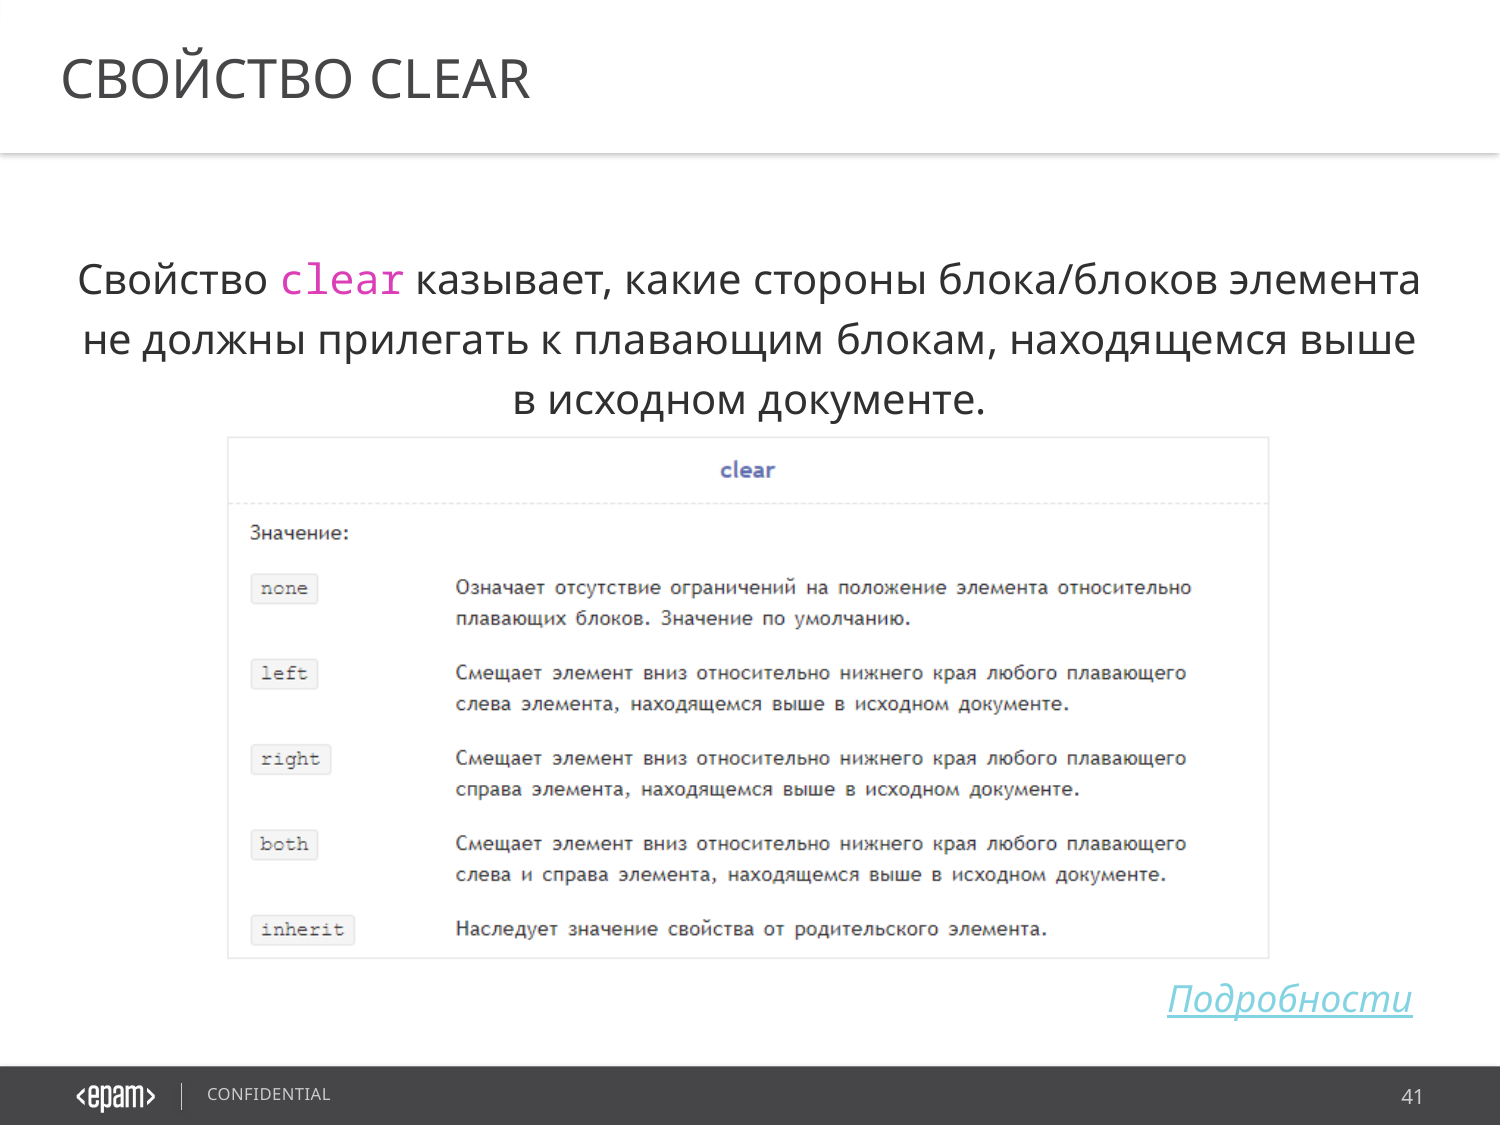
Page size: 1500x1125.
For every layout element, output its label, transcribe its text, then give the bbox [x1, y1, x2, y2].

picture [223, 425, 1277, 969]
list Свойство clear казывает, какие стороны блока/блоков элемента не должны прилегать к плавающим блокам, находящемся выше в исходном документе. [58, 235, 1442, 563]
text_box Подробности [1152, 957, 1428, 1033]
picture [76, 1085, 155, 1113]
list СВОЙСТВО CLEAR [0, 0, 1500, 153]
